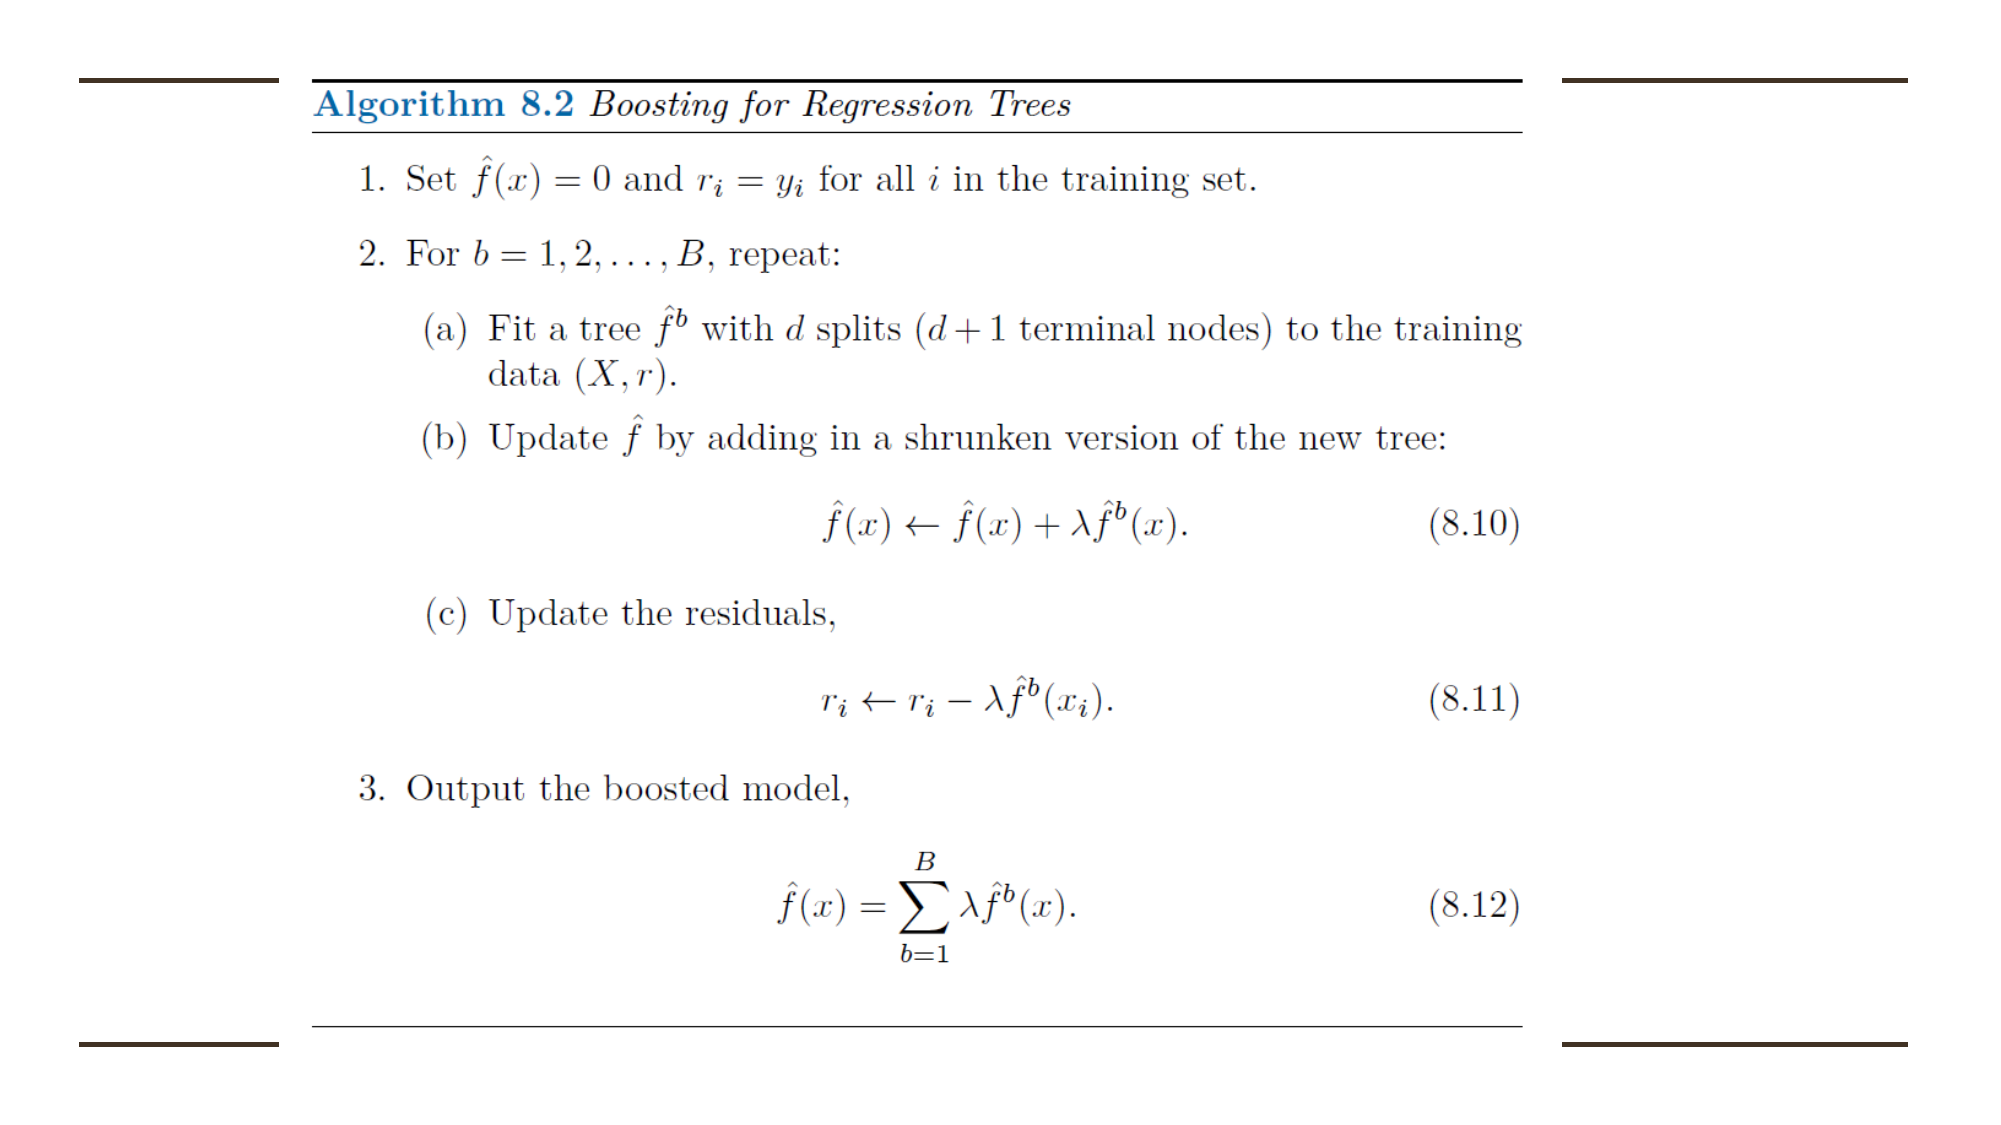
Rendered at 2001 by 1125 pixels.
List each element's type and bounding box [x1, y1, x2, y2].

list [279, 51, 1562, 1047]
